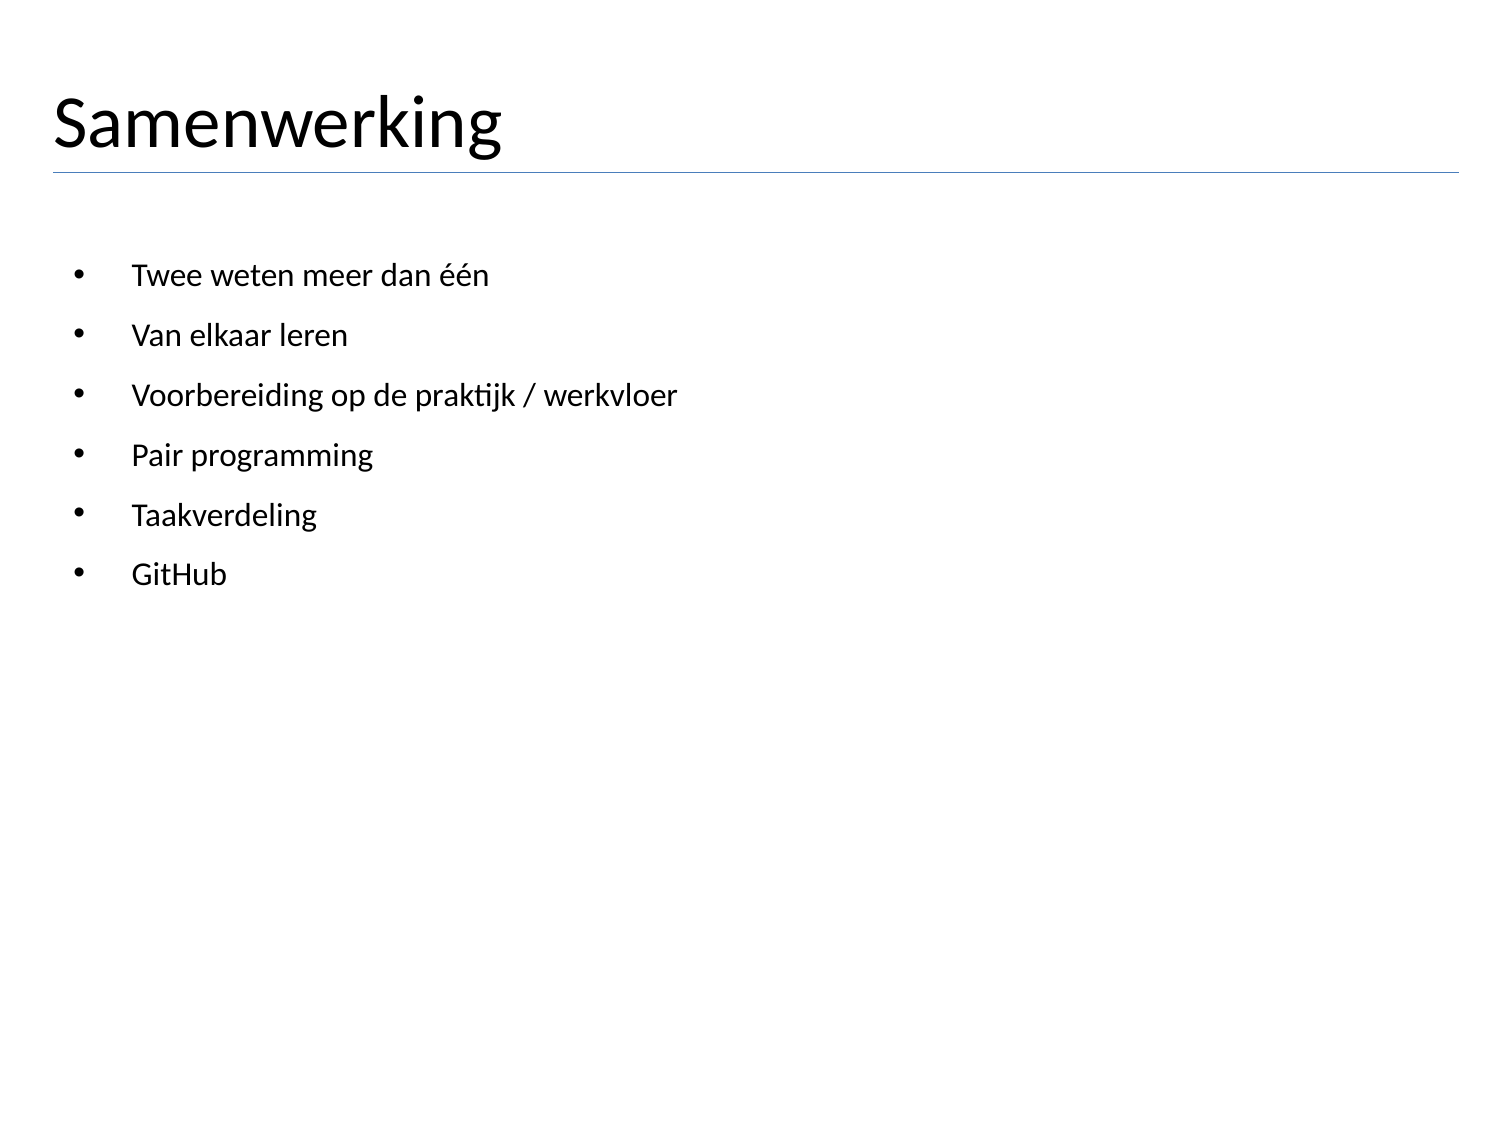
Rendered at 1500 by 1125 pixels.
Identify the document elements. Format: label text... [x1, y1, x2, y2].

title Samenwerking [38, 50, 1314, 185]
text_box Twee weten meer dan één Van elkaar leren Voorbereiding op de praktijk / werkvloer Pair programming Taakverdeling GitHub [58, 226, 1334, 940]
